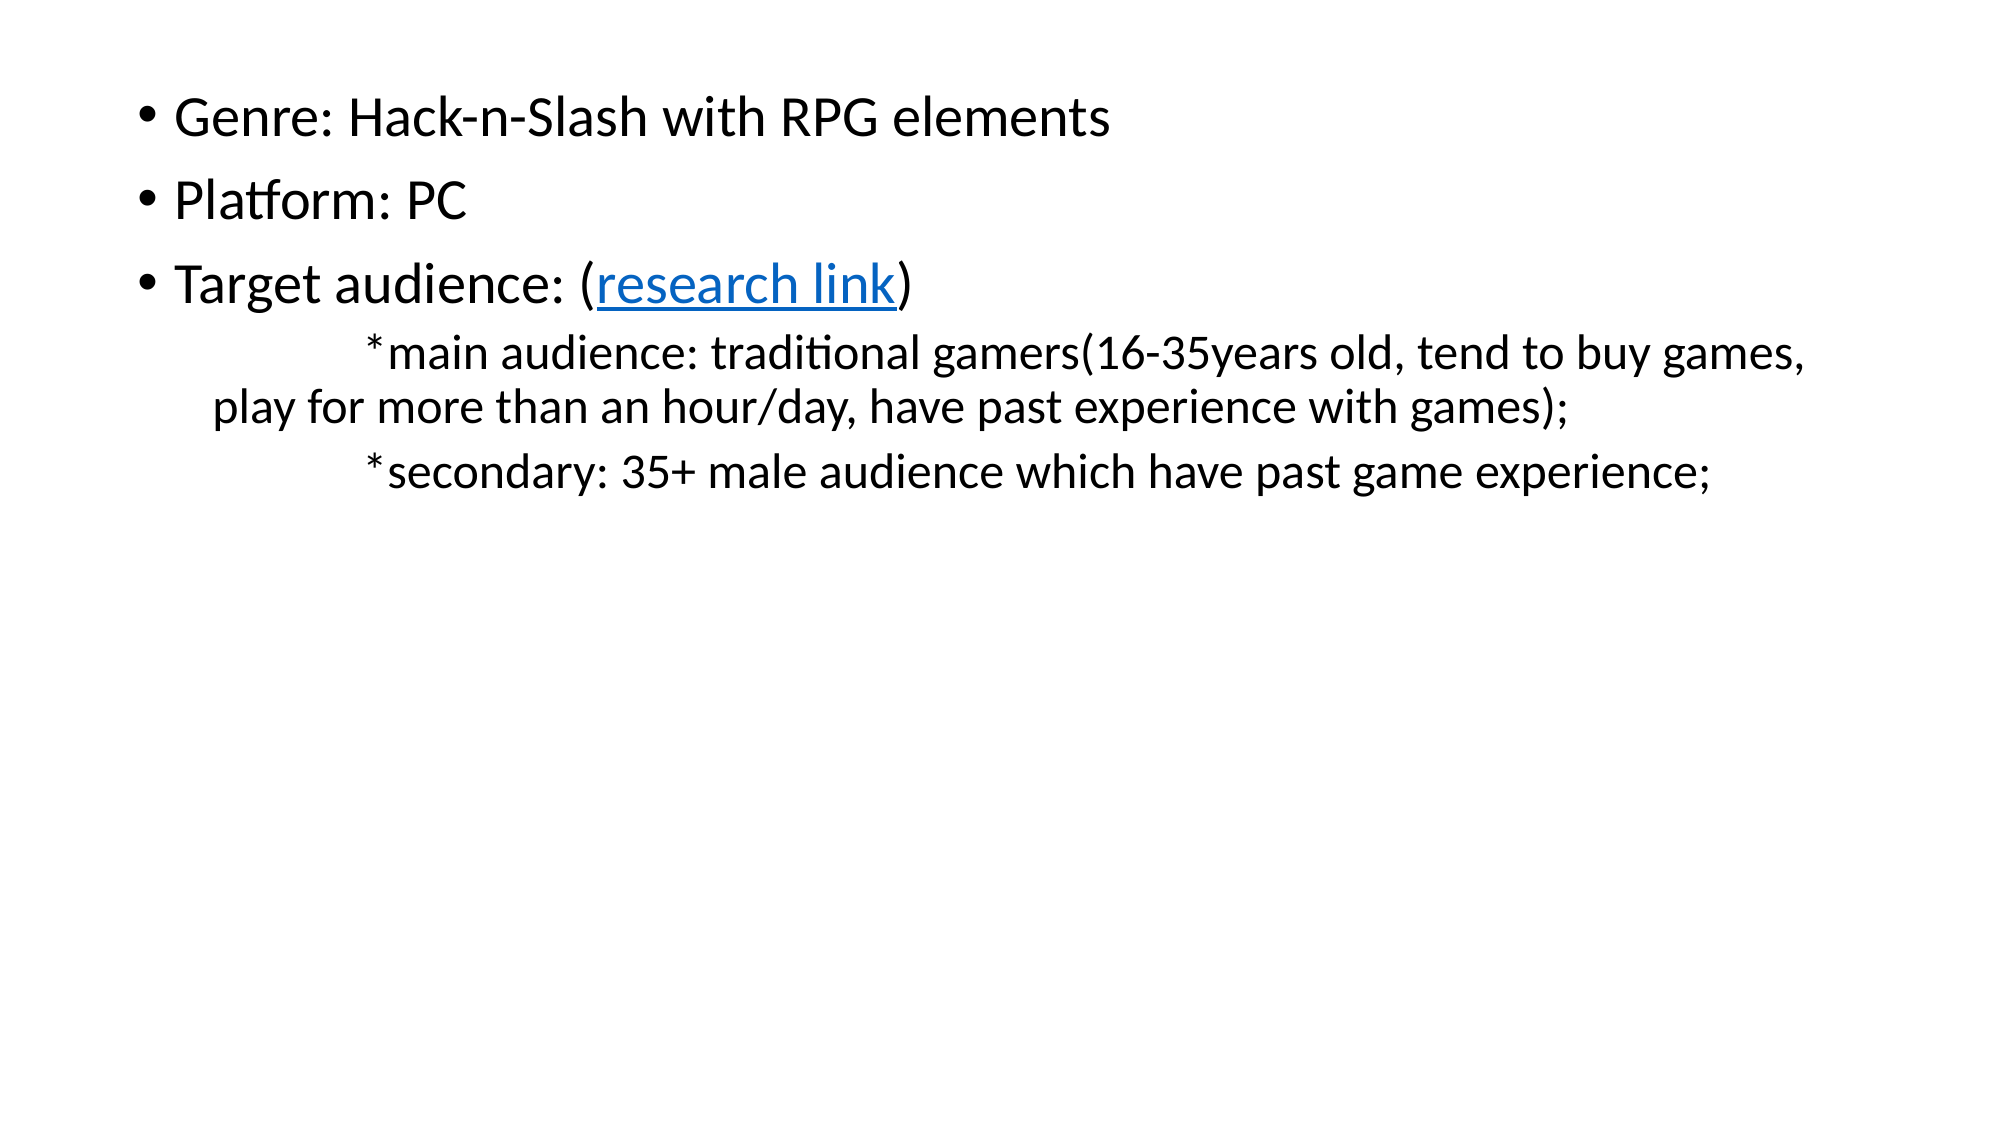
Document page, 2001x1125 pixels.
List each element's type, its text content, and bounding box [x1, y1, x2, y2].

list Genre: Hack-n-Slash with RPG elements Platform: PC Target audience: (research link) *main audience: traditional gamers(16-35years old, tend to buy games, play for more than an hour/day, have past experience with games); *secondary: 35+ male audience which have past game experience; [122, 78, 1863, 1014]
